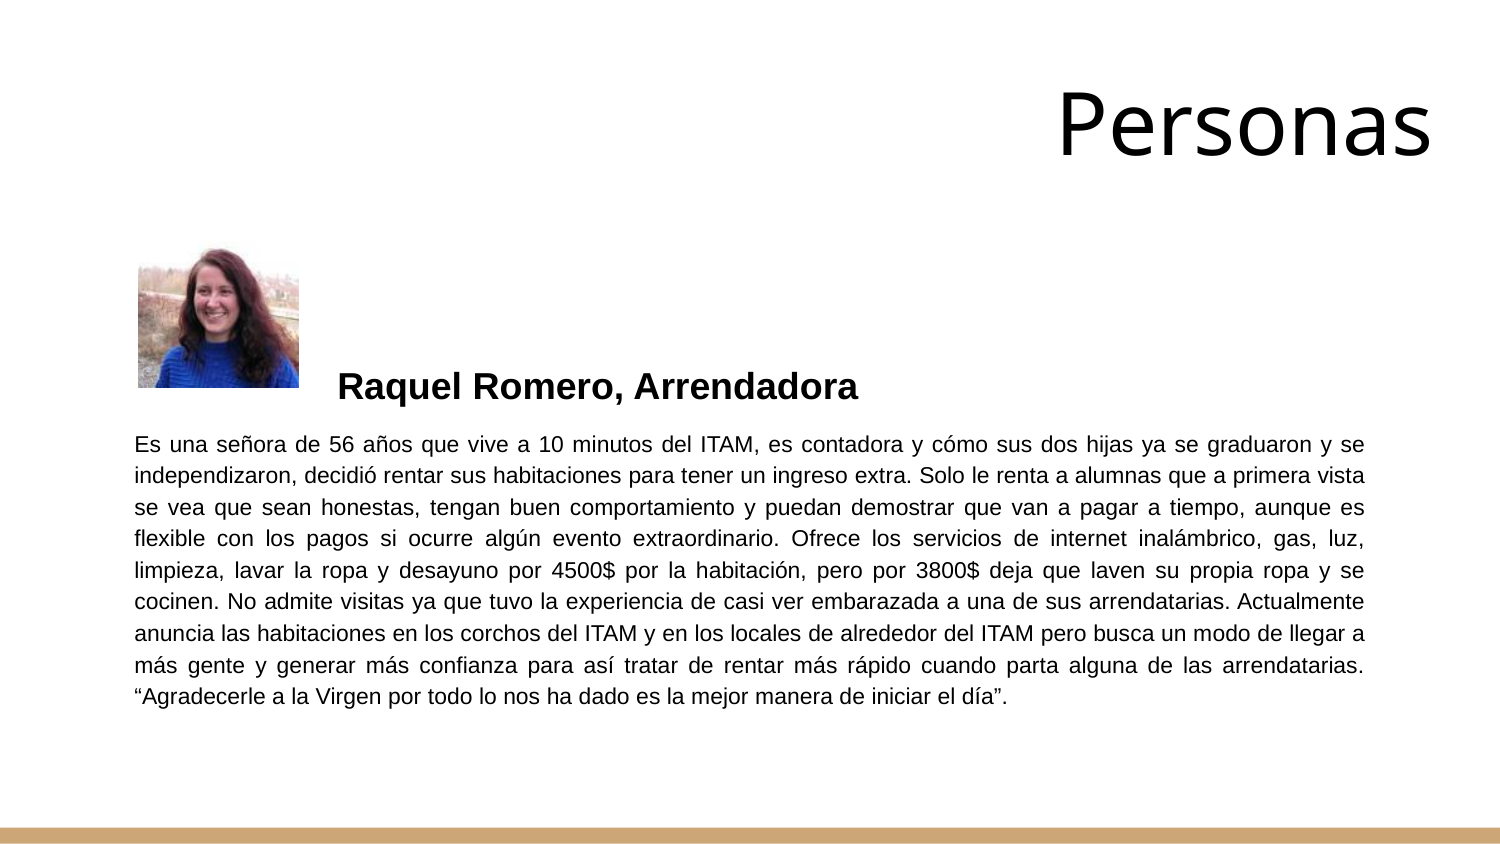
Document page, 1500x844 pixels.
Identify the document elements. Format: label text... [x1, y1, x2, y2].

text_box Raquel Romero, Arrendadora [322, 339, 890, 395]
picture [138, 220, 299, 388]
list Es una señora de 56 años que vive a 10 minutos del ITAM, es contadora y cómo sus dos hijas ya se graduaron y se independizaron, decidió rentar sus habitaciones para tener un ingreso extra. Solo le renta a alumnas que a primera vista se vea que sean honestas, tengan buen comportamiento y puedan demostrar que van a pagar a tiempo, aunque es flexible con los pagos si ocurre algún evento extraordinario. Ofrece los servicios de internet inalámbrico, gas, luz, limpieza, lavar la ropa y desayuno por 4500$ por la habitación, pero por 3800$ deja que laven su propia ropa y se cocinen. No admite visitas ya que tuvo la experiencia de casi ver embarazada a una de sus arrendatarias. Actualmente anuncia las habitaciones en los corchos del ITAM y en los locales de alrededor del ITAM pero busca un modo de llegar a más gente y generar más confianza para así tratar de rentar más rápido cuando parta alguna de las arrendatarias. “Agradecerle a la Virgen por todo lo nos ha dado es la mejor manera de iniciar el día”. [119, 410, 1381, 782]
title Personas [51, 51, 1449, 189]
